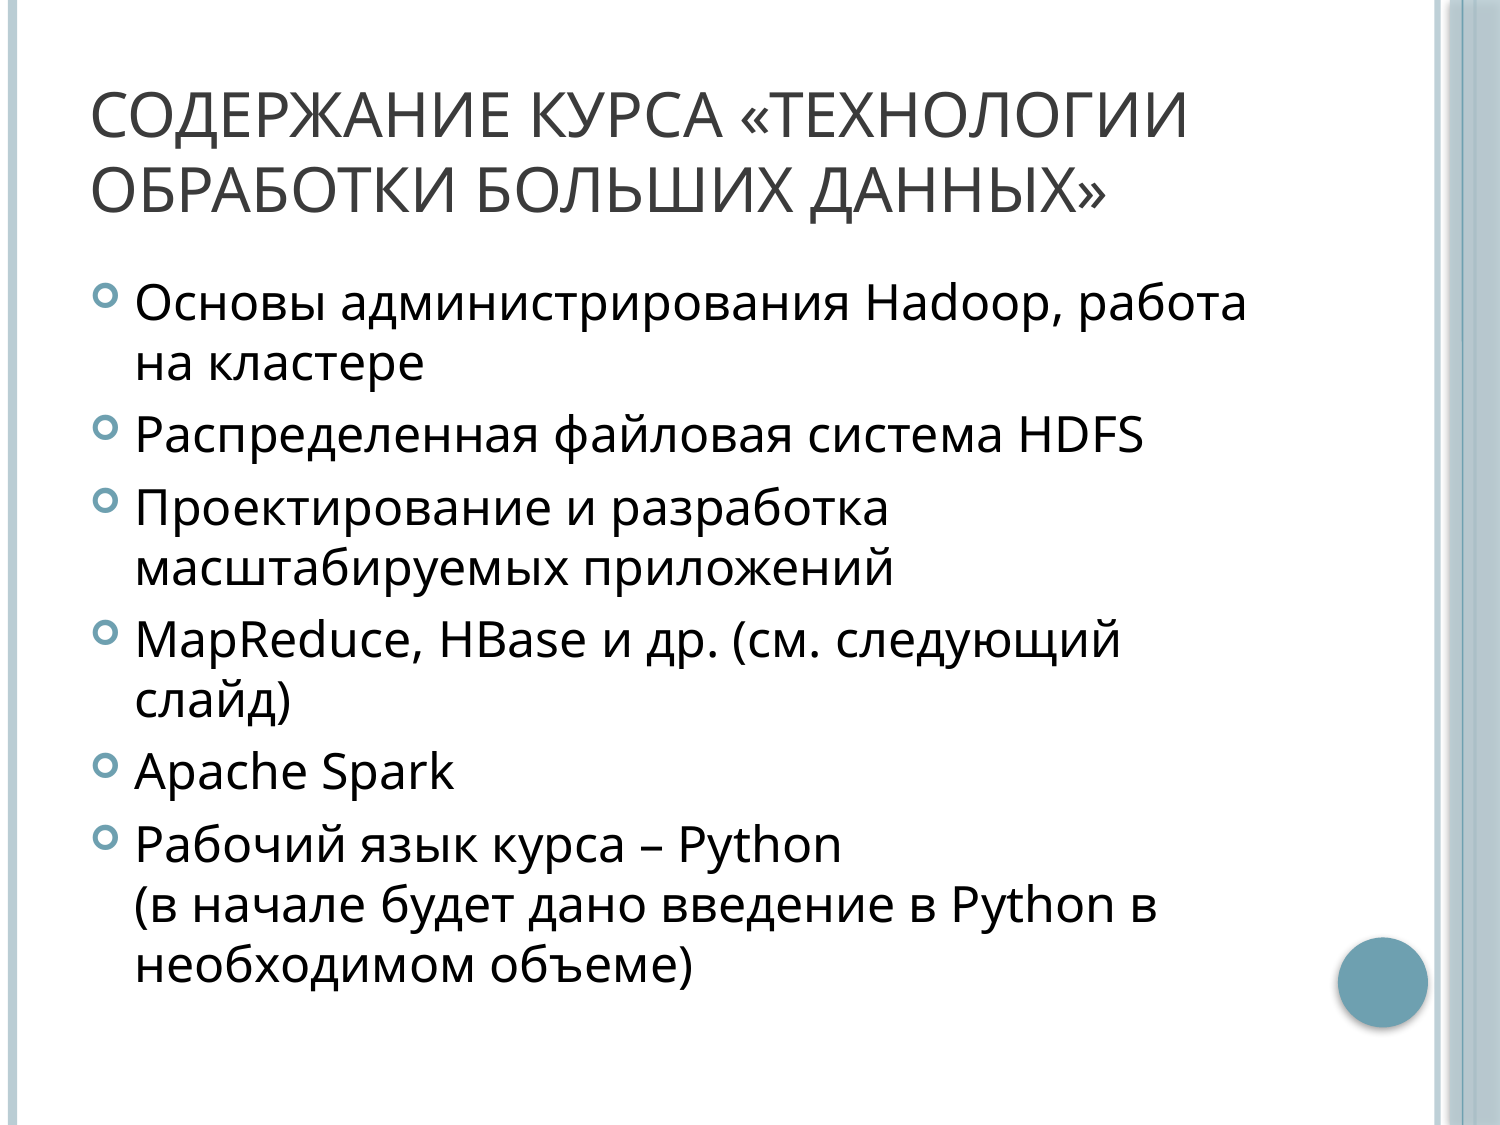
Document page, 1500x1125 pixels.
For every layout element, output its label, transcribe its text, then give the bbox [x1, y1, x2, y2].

list Основы администрирования Hadoop, работа на кластере Распределенная файловая система HDFS Проектирование и разработка масштабируемых приложений MapReduce, HBase и др. (см. следующий слайд) Apache Spark Рабочий язык курса – Python (в начале будет дано введение в Python в необходимом объеме) [75, 262, 1300, 1062]
title Содержание курса «Технологии обработки больших данных» [75, 45, 1300, 233]
